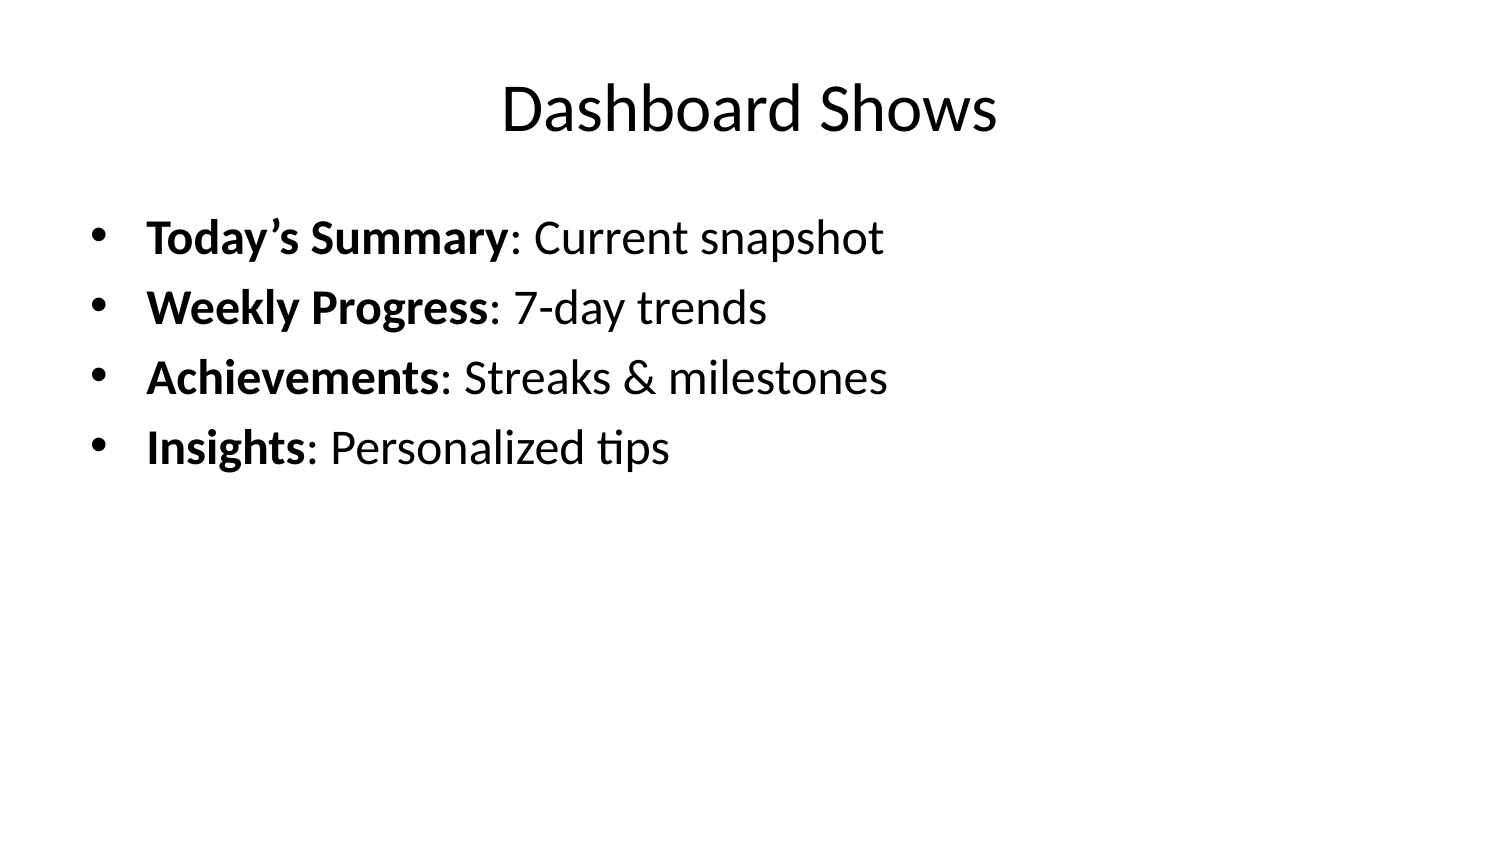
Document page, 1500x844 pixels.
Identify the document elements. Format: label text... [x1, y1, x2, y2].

list Today’s Summary: Current snapshot Weekly Progress: 7-day trends Achievements: Streaks & milestones Insights: Personalized tips [75, 196, 1425, 754]
title Dashboard Shows [75, 33, 1425, 175]
